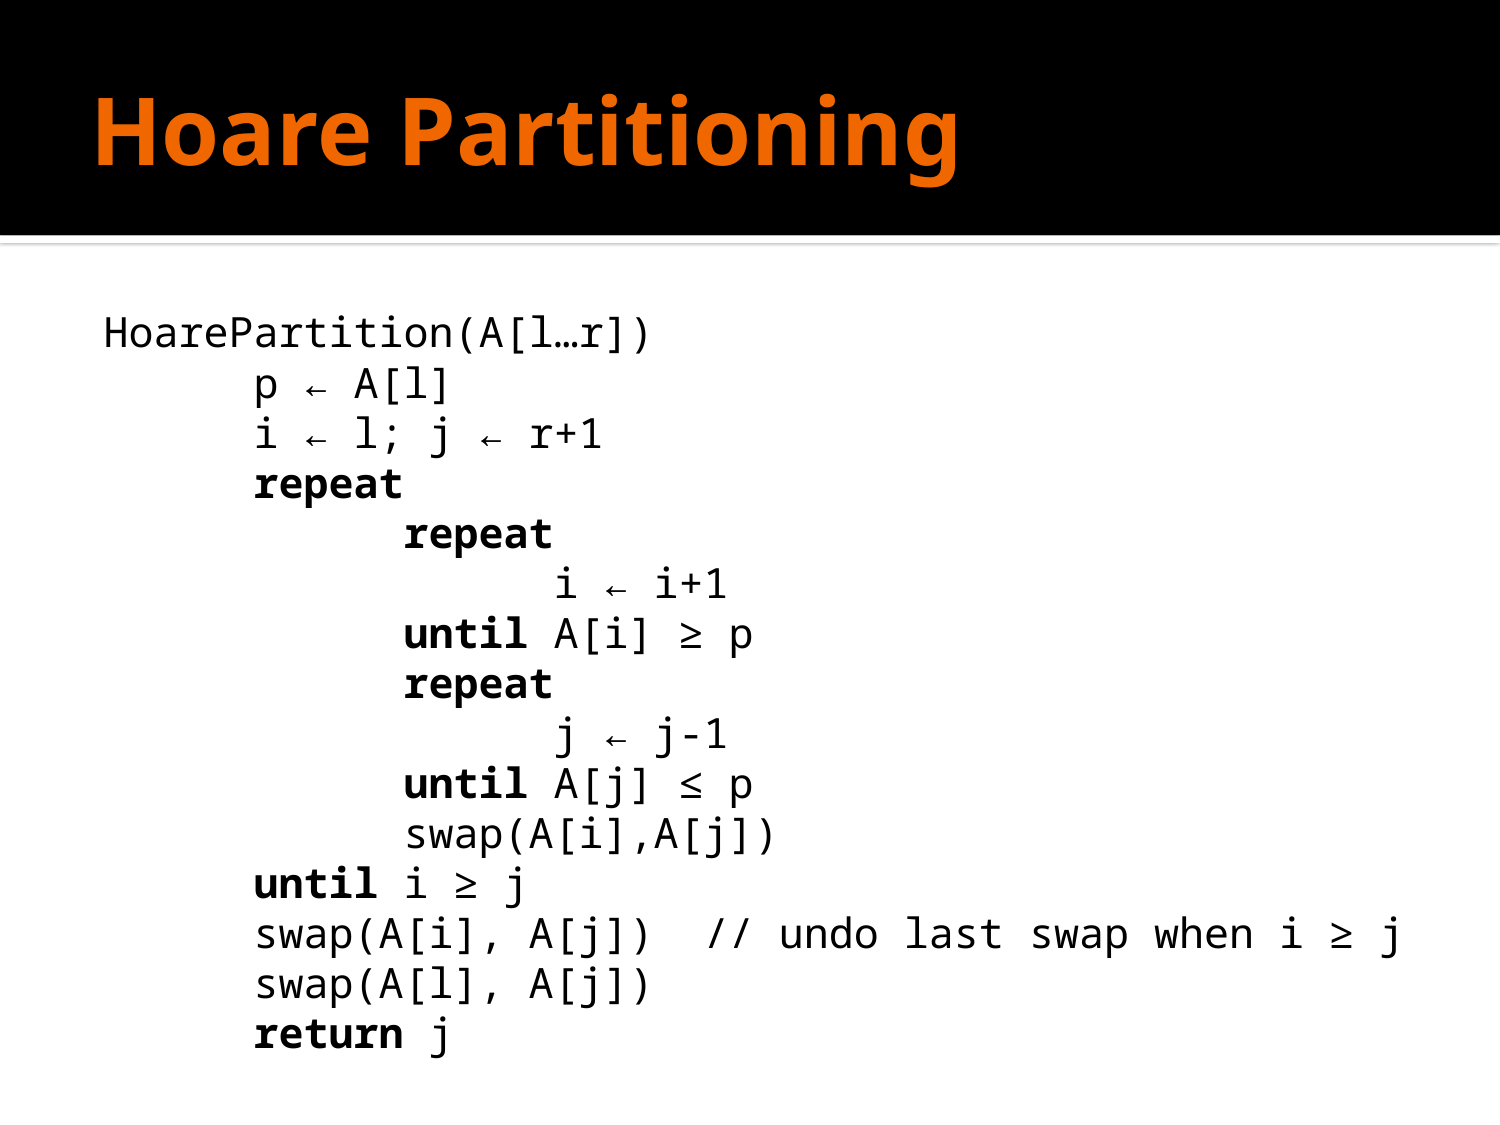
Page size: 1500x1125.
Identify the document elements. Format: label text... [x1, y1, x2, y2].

list HoarePartition(A[l…r]) p ← A[l] i ← l; j ← r+1 repeat repeat i ← i+1 until A[i] ≥ p repeat j ← j-1 until A[j] ≤ p swap(A[i],A[j]) until i ≥ j swap(A[i], A[j]) // undo last swap when i ≥ j swap(A[l], A[j]) return j [75, 291, 1425, 1125]
title Hoare Partitioning [75, 25, 1425, 231]
